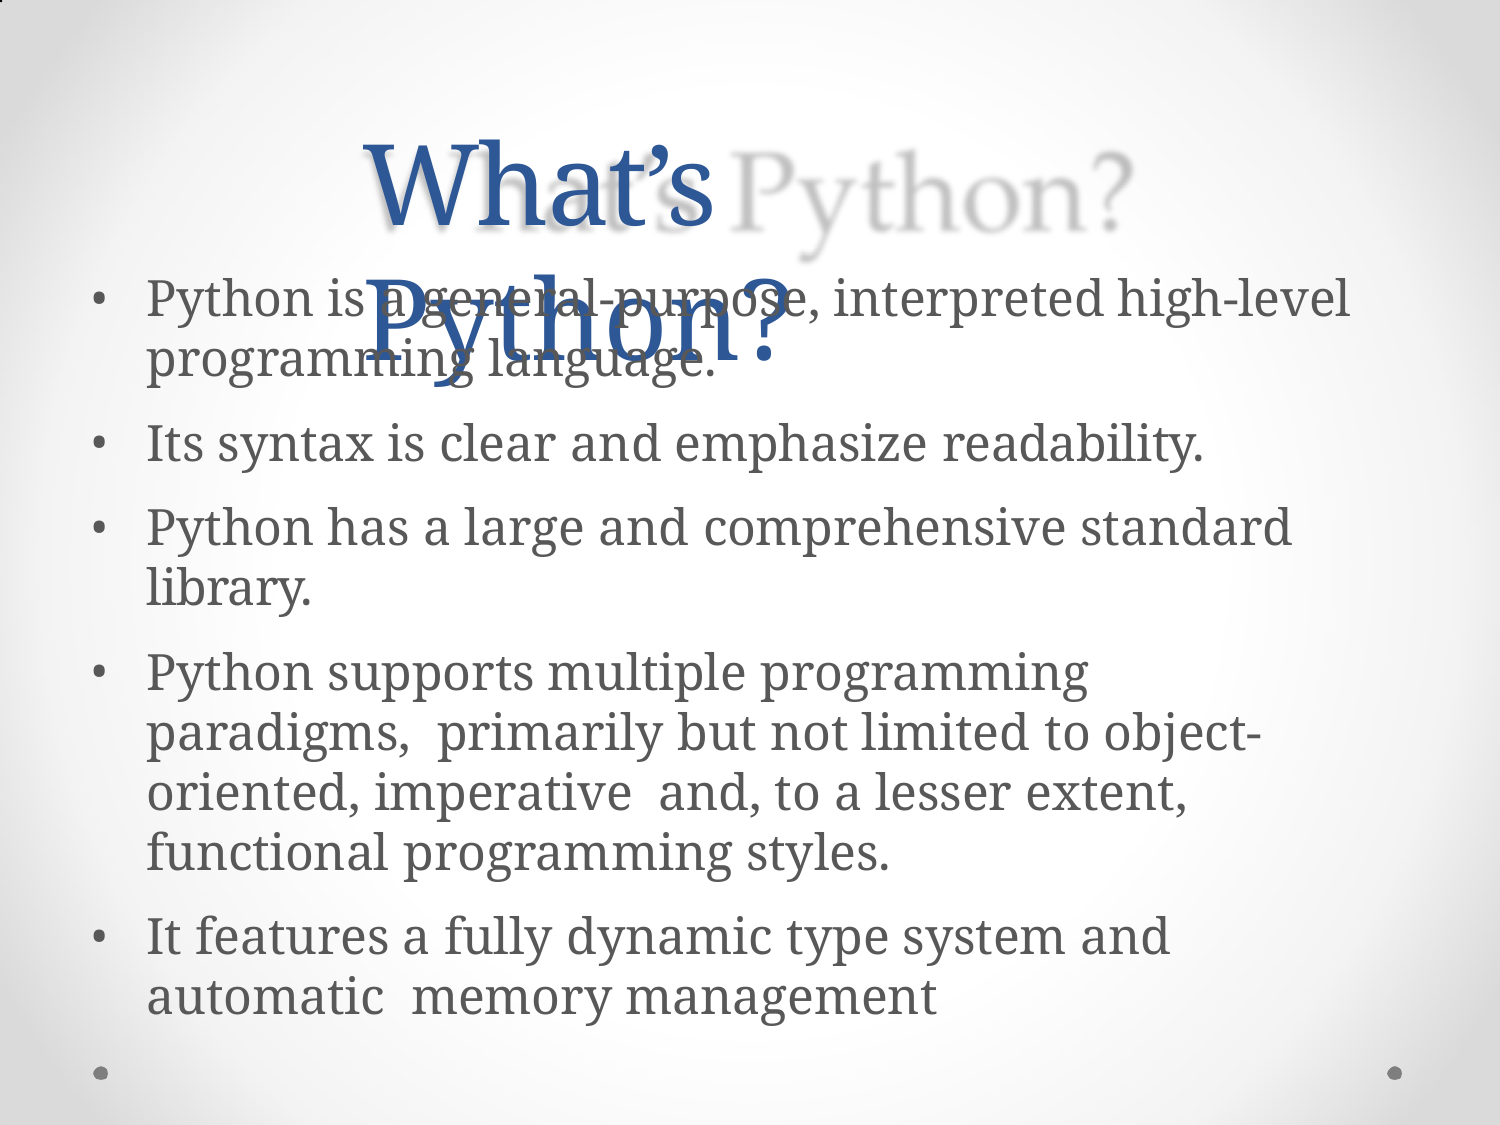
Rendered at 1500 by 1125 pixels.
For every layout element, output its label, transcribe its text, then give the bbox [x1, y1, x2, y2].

picture [0, 0, 1500, 1125]
text_box Python is a general-purpose, interpreted high-level programming language. Its syntax is clear and emphasize readability. Python has a large and comprehensive standard library. Python supports multiple programming paradigms, primarily but not limited to object-oriented, imperative and, to a lesser extent, functional programming styles. It features a fully dynamic type system and automatic memory management [87, 264, 1383, 1025]
